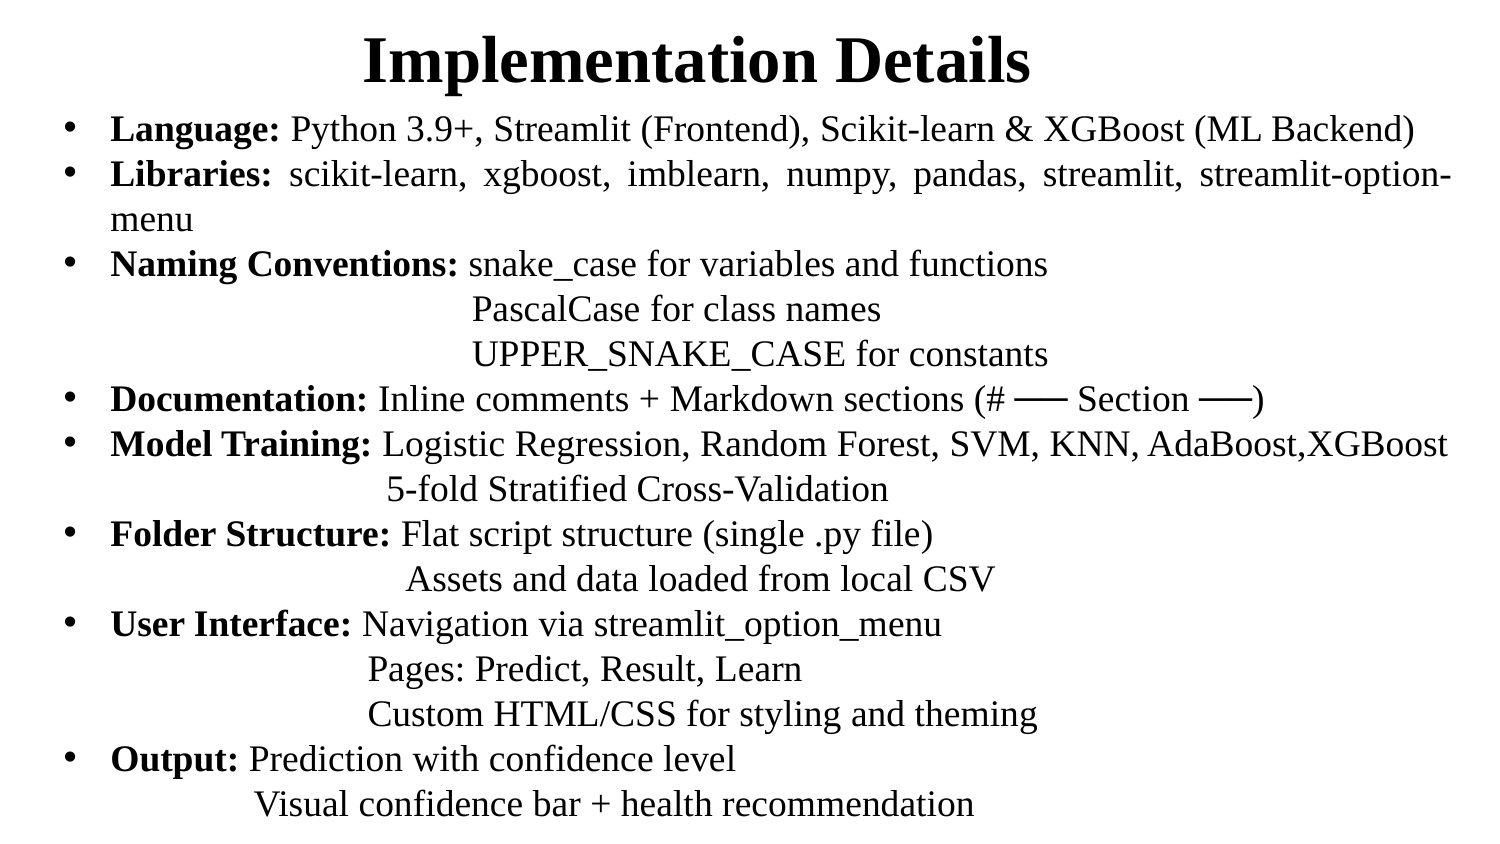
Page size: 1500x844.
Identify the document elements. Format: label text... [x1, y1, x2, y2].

text_box Implementation Details [0, 0, 1448, 96]
list Language: Python 3.9+, Streamlit (Frontend), Scikit-learn & XGBoost (ML Backend) Libraries: scikit-learn, xgboost, imblearn, numpy, pandas, streamlit, streamlit-option-menu Naming Conventions: snake_case for variables and functions PascalCase for class names UPPER_SNAKE_CASE for constants Documentation: Inline comments + Markdown sections (# ── Section ──) Model Training: Logistic Regression, Random Forest, SVM, KNN, AdaBoost,XGBoost 5-fold Stratified Cross-Validation Folder Structure: Flat script structure (single .py file) Assets and data loaded from local CSV User Interface: Navigation via streamlit_option_menu Pages: Predict, Result, Learn Custom HTML/CSS for styling and theming Output: Prediction with confidence level Visual confidence bar + health recommendation [48, 89, 1469, 809]
